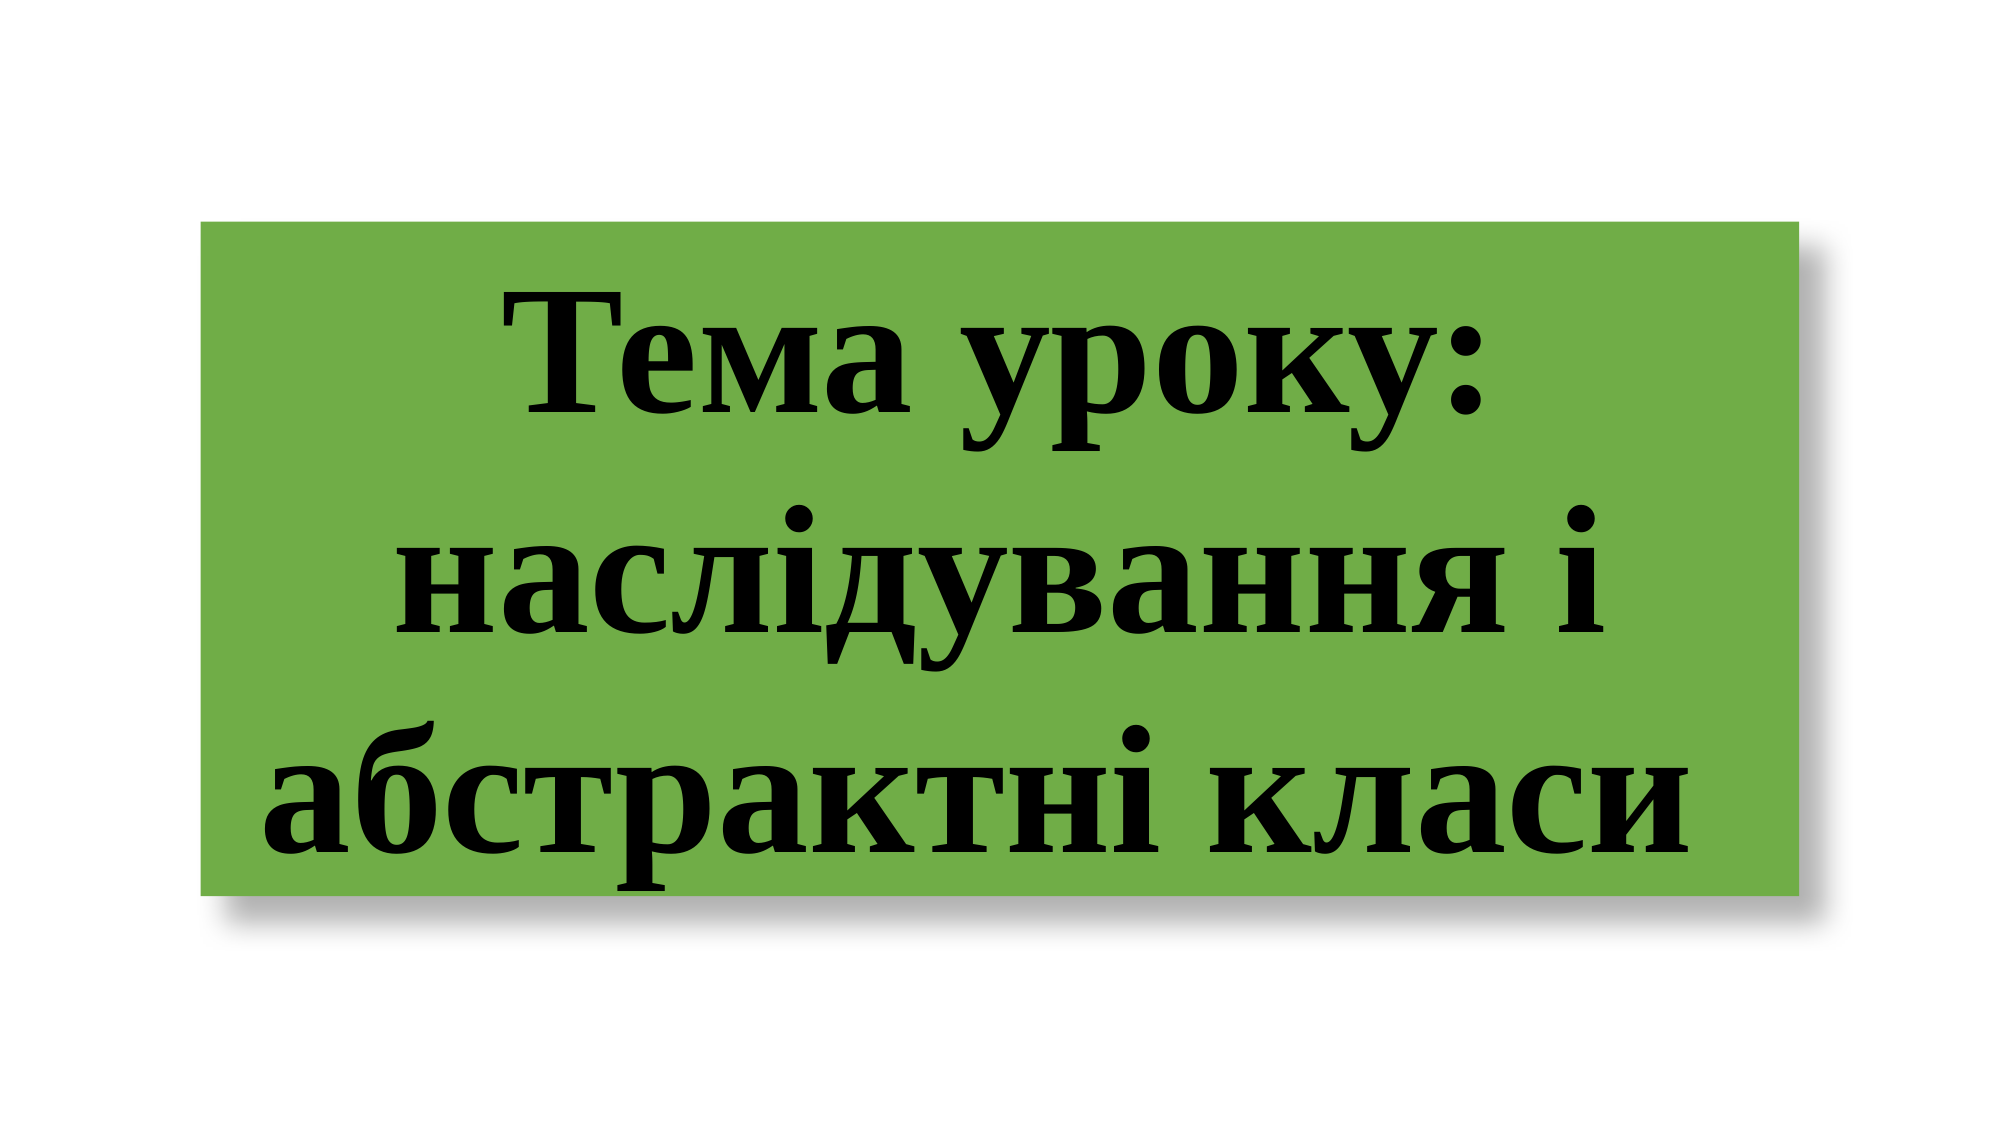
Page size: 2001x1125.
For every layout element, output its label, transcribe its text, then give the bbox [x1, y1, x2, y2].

text_box Тема уроку: наслідування і абстрактні класи [200, 221, 1800, 897]
